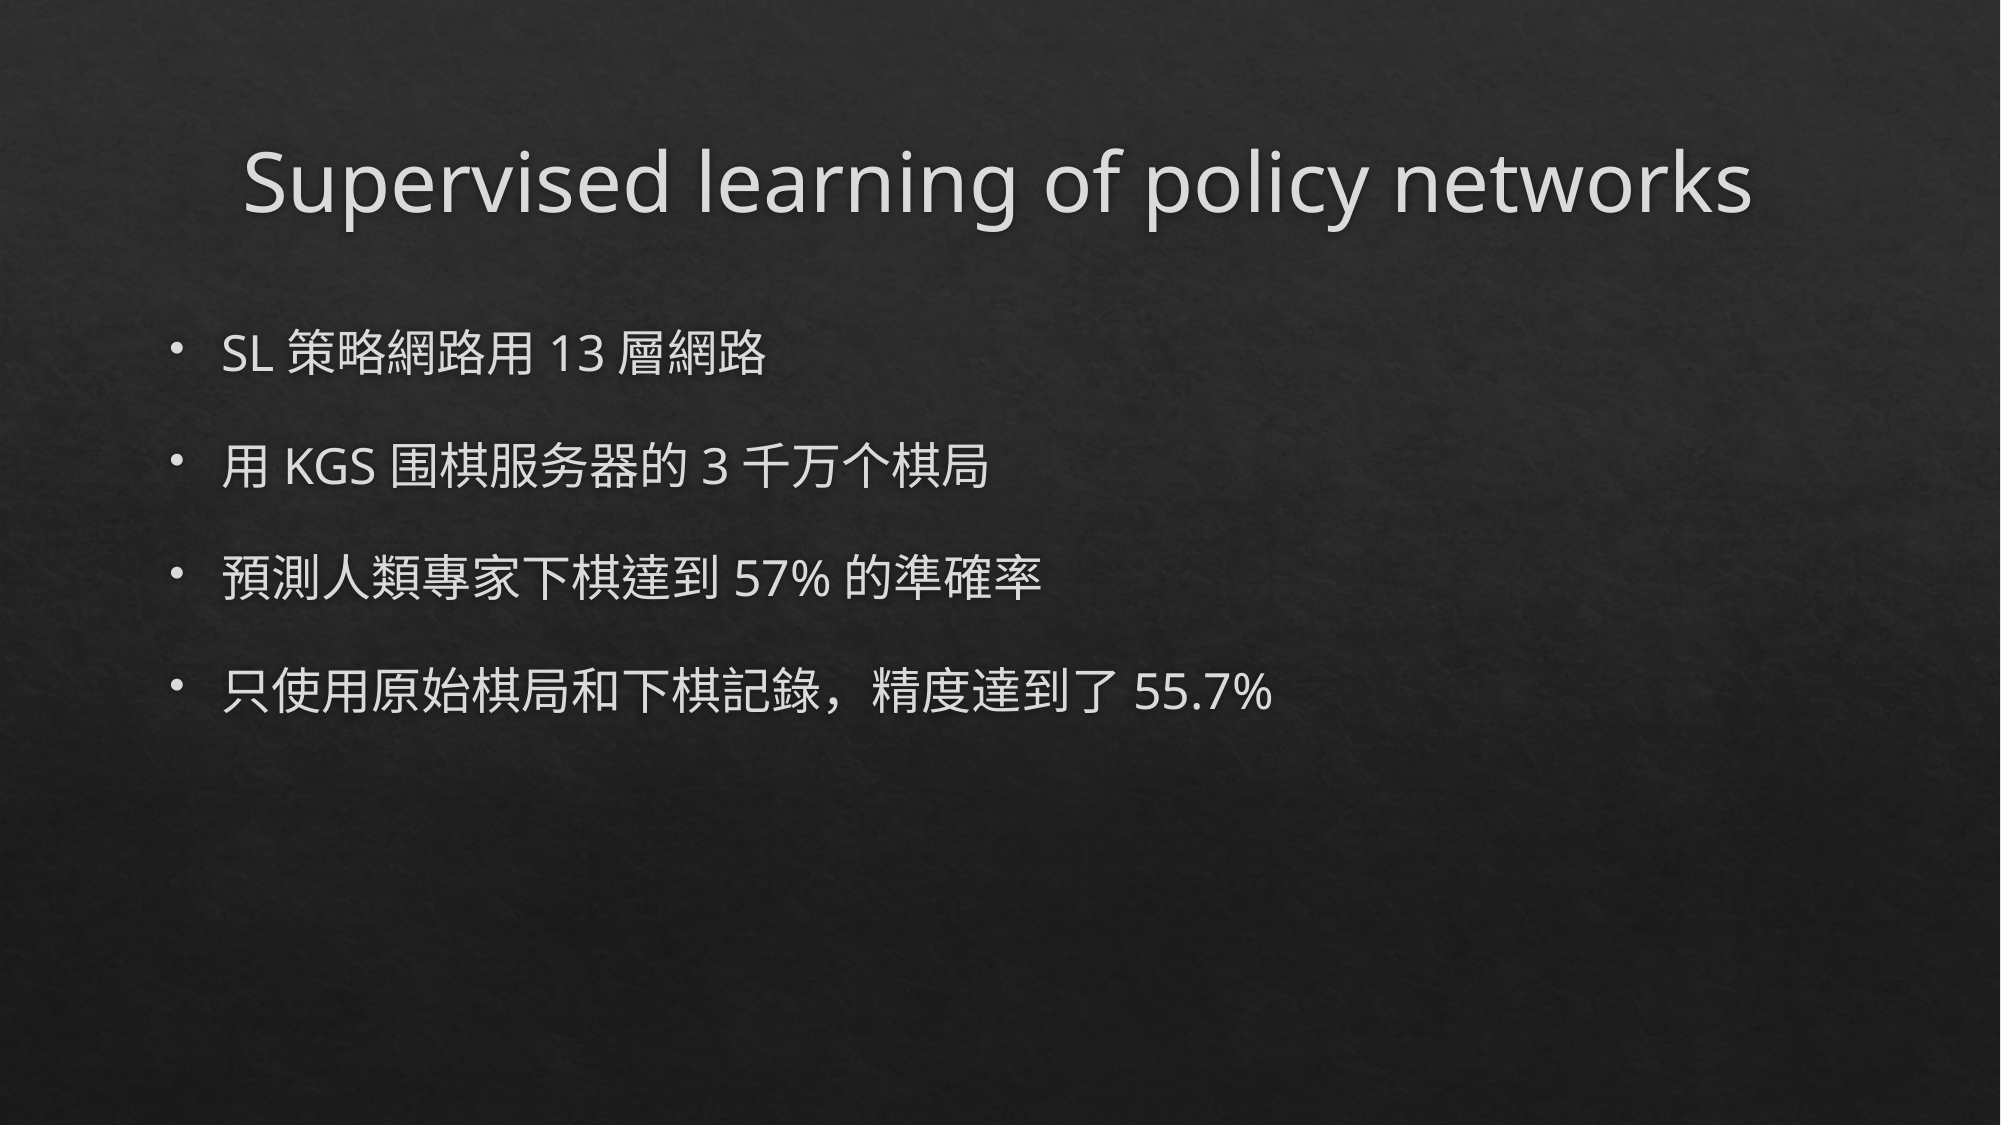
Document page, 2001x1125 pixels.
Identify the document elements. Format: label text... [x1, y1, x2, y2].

list SL策略網路用13層網路 用KGS围棋服务器的3千万个棋局 預測人類專家下棋達到57%的準確率 只使用原始棋局和下棋記錄，精度達到了55.7% [149, 284, 1849, 950]
title Supervised learning of policy networks [149, 99, 1849, 260]
